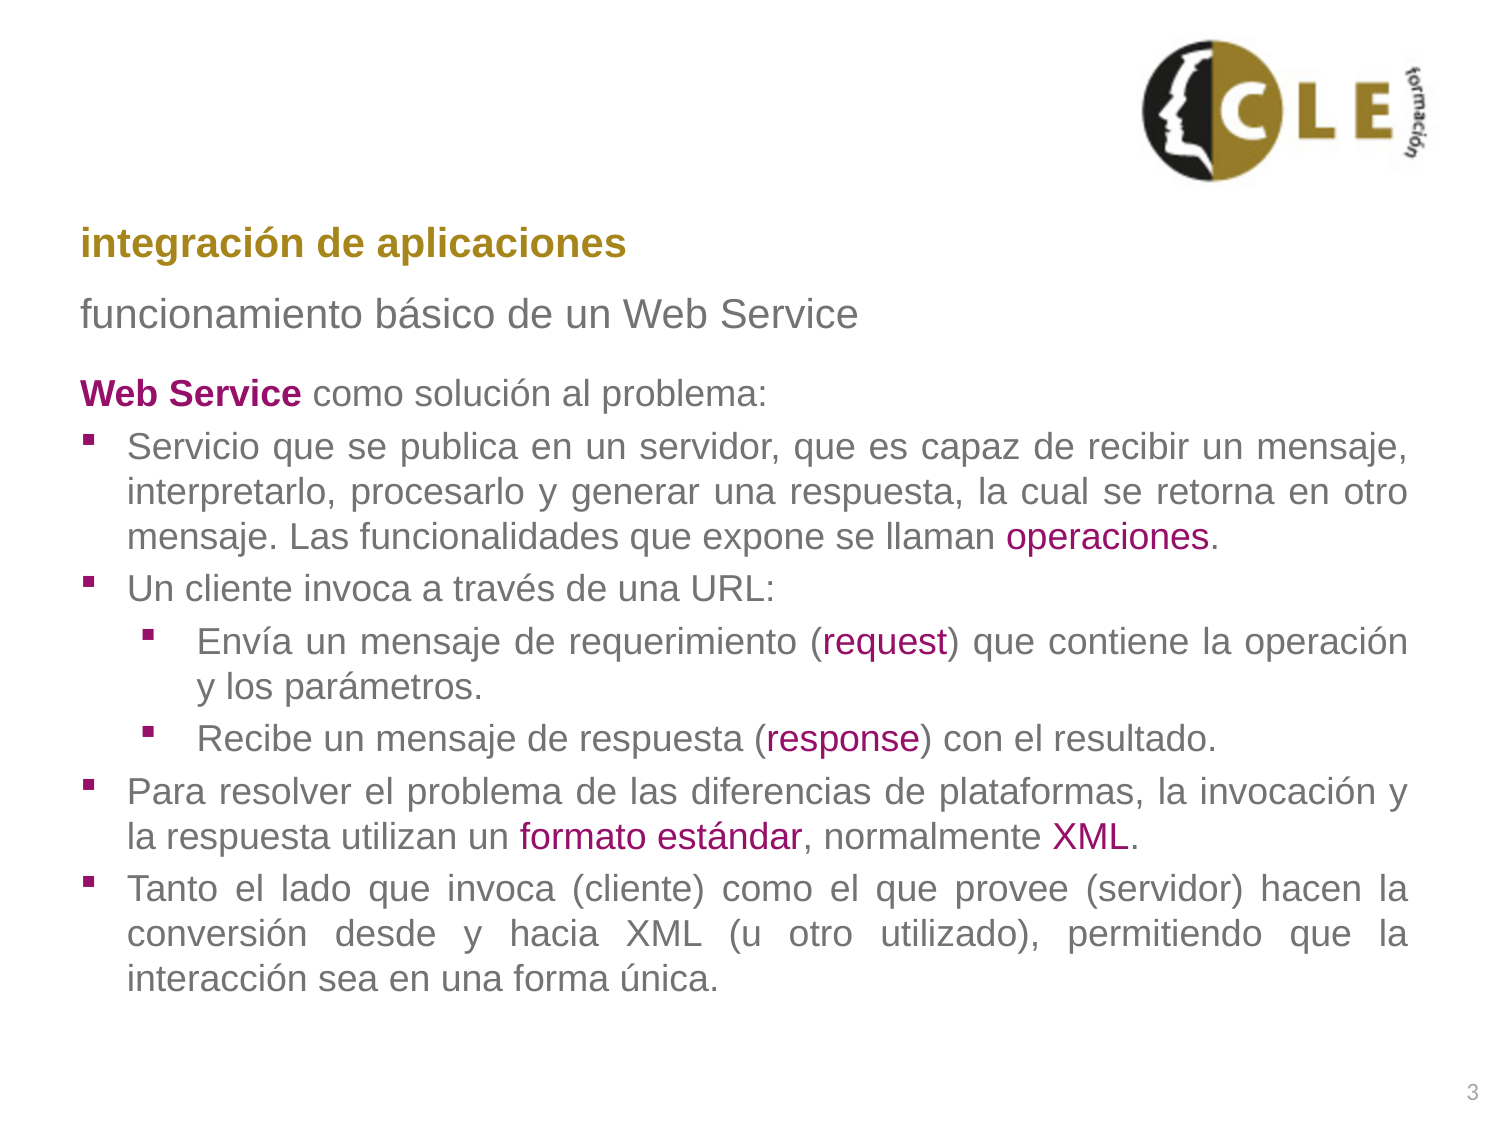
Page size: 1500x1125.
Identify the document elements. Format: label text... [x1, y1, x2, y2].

list Web Service como solución al problema: Servicio que se publica en un servidor, que es capaz de recibir un mensaje, interpretarlo, procesarlo y generar una respuesta, la cual se retorna en otro mensaje. Las funcionalidades que expone se llaman operaciones. Un cliente invoca a través de una URL: Envía un mensaje de requerimiento (request) que contiene la operación y los parámetros. Recibe un mensaje de respuesta (response) con el resultado. Para resolver el problema de las diferencias de plataformas, la invocación y la respuesta utilizan un formato estándar, normalmente XML. Tanto el lado que invoca (cliente) como el que provee (servidor) hacen la conversión desde y hacia XML (u otro utilizado), permitiendo que la interacción sea en una forma única. [64, 361, 1424, 1047]
picture [1092, 19, 1462, 207]
slide_number 3 [1386, 1060, 1495, 1121]
title integración de aplicaciones [64, 208, 1424, 278]
list funcionamiento básico de un Web Service [64, 278, 1424, 350]
